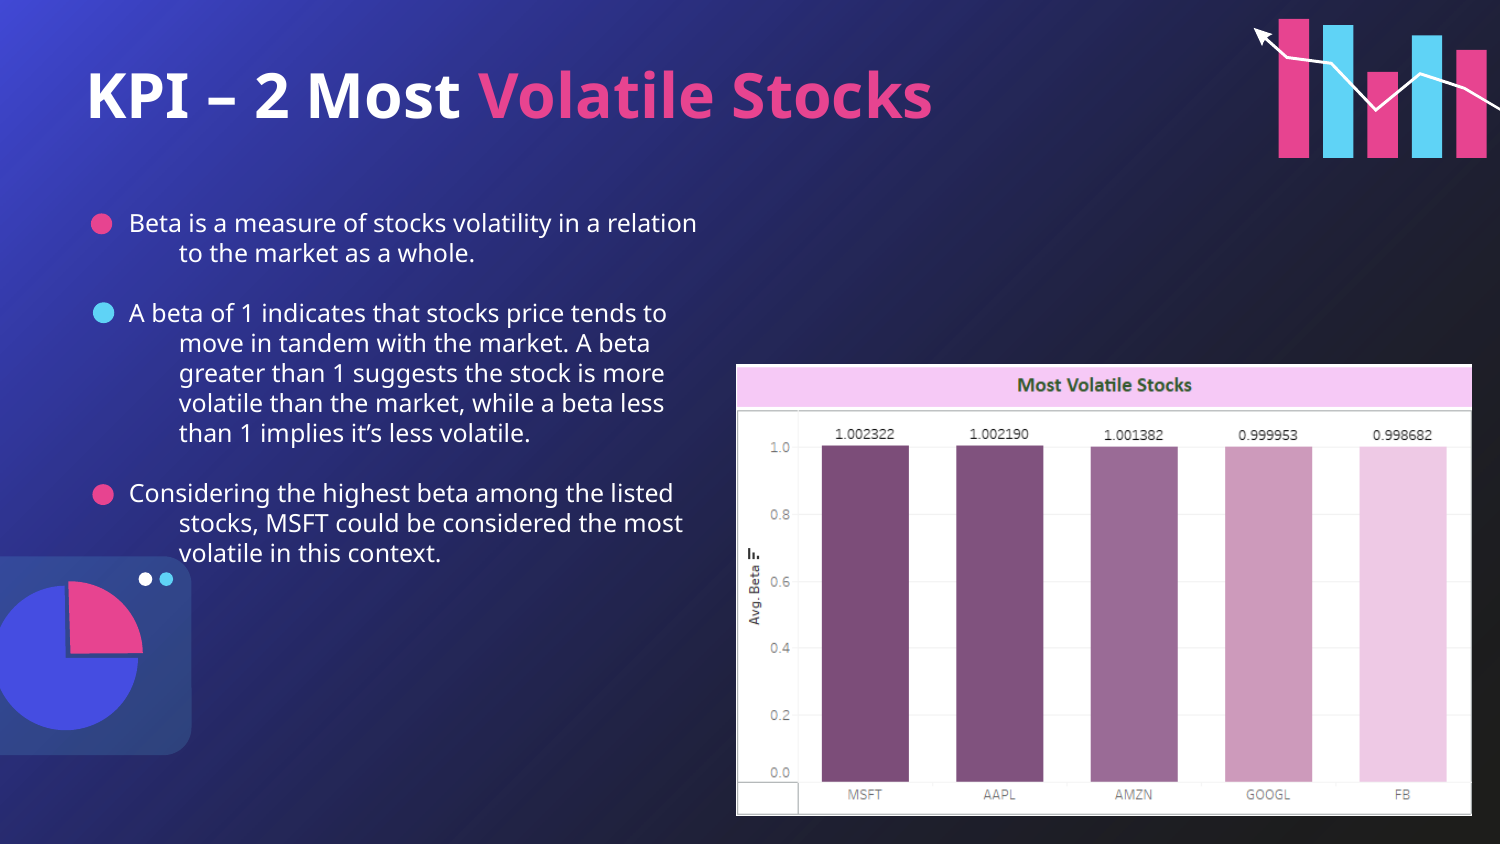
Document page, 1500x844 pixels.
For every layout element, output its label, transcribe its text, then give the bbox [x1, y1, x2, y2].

text_box [90, 213, 113, 235]
subtitle Beta is a measure of stocks volatility in a relation to the market as a whole. A beta of 1 indicates that stocks price tends to move in tandem with the market. A beta greater than 1 suggests the stock is more volatile than the market, while a beta less than 1 implies it’s less volatile. Considering the highest beta among the listed stocks, MSFT could be considered the most volatile in this context. [88, 192, 726, 650]
title KPI – 2 Most Volatile Stocks [70, 41, 1248, 136]
picture [0, 0, 1500, 844]
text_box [1253, 18, 1500, 159]
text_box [0, 556, 192, 756]
text_box [92, 484, 114, 506]
text_box [92, 302, 115, 324]
